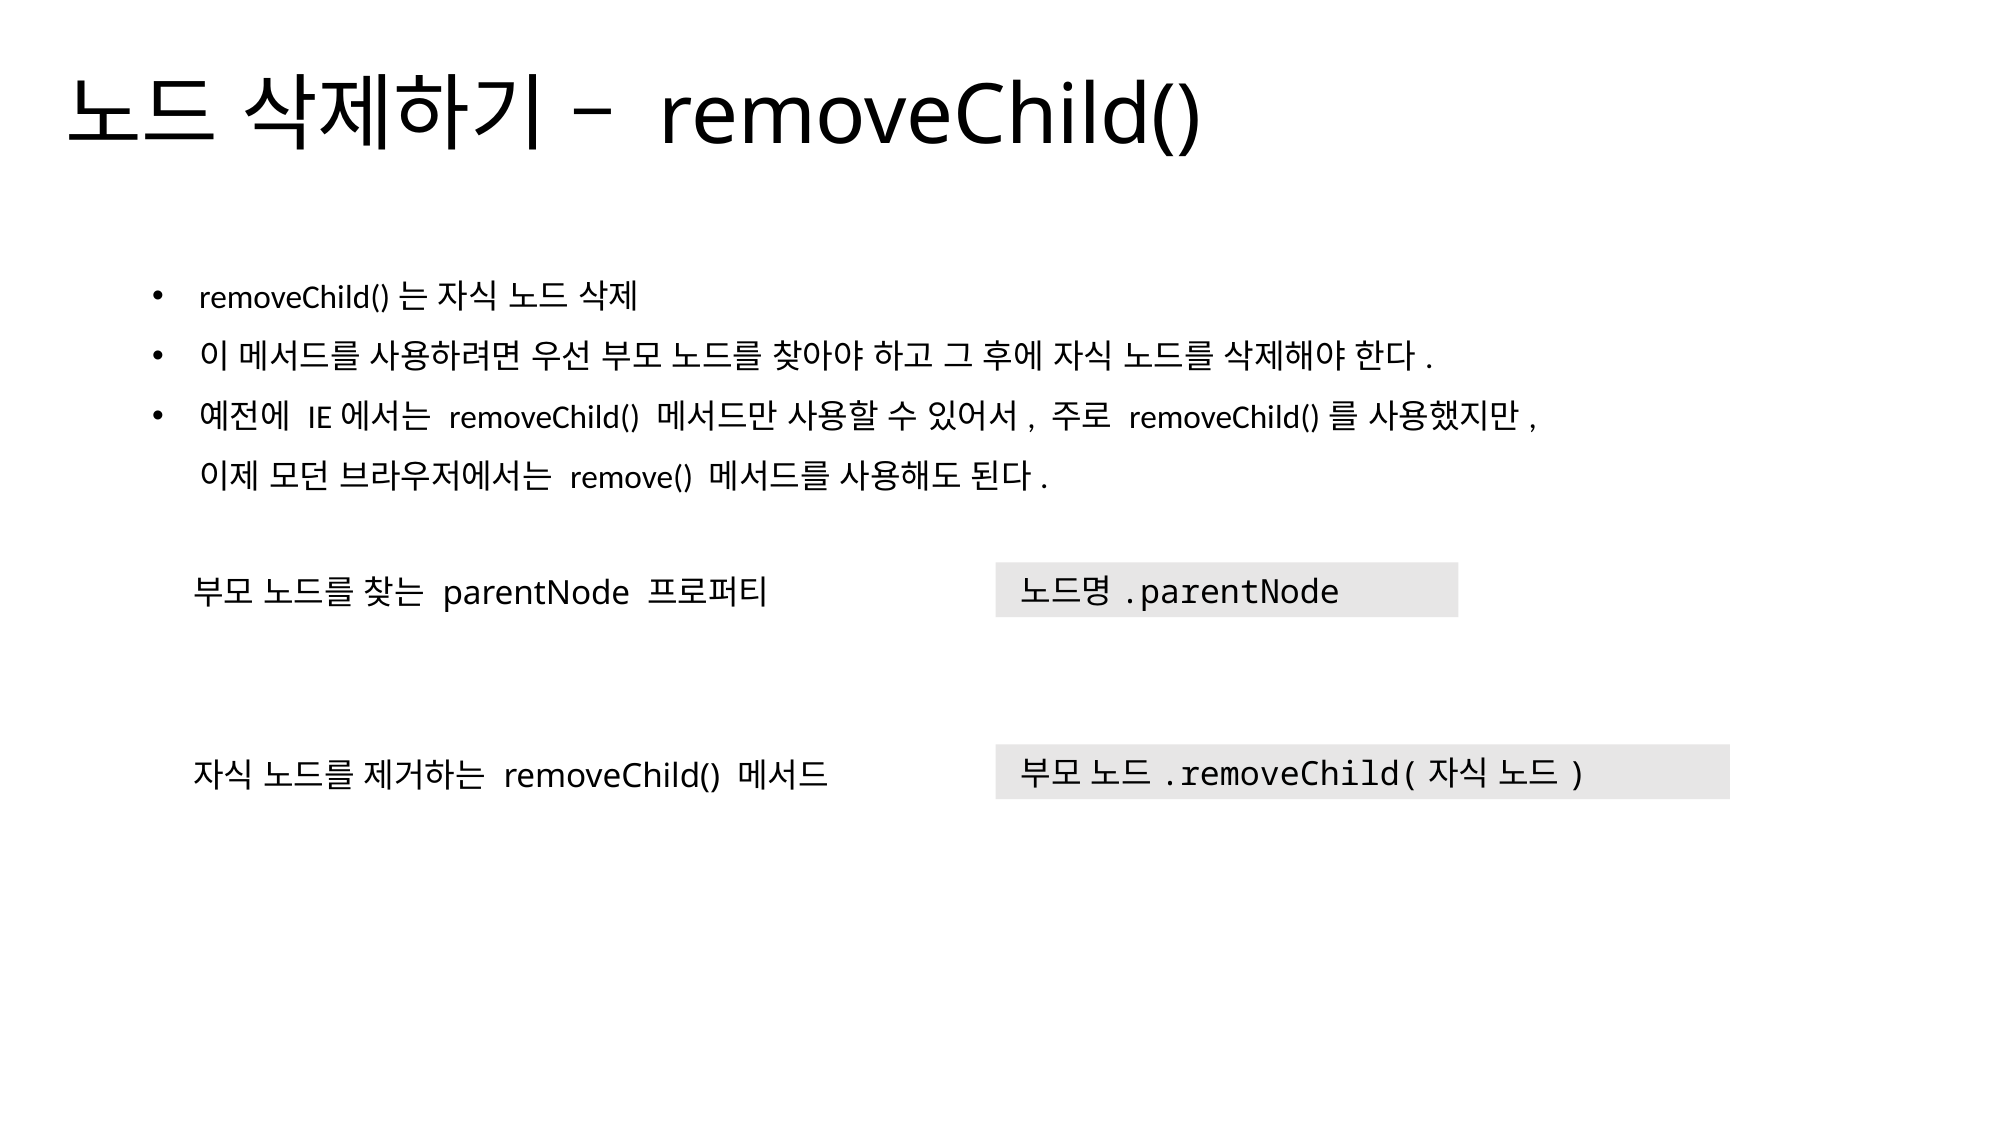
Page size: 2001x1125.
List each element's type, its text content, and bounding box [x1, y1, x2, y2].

text_box 부모 노드.removeChild(자식 노드) [995, 744, 1730, 800]
text_box 노드 삭제하기 – removeChild() [50, 52, 1380, 168]
text_box 자식 노드를 제거하는 removeChild() 메서드 [74, 746, 1075, 802]
text_box 부모 노드를 찾는 parentNode 프로퍼티 [74, 563, 1075, 619]
text_box removeChild()는 자식 노드 삭제 이 메서드를 사용하려면 우선 부모 노드를 찾아야 하고 그 후에 자식 노드를 삭제해야 한다. 예전에 IE에서는 removeChild() 메서드만 사용할 수 있어서, 주로 removeChild()를 사용했지만, 이제 모던 브라우저에서는 remove() 메서드를 사용해도 된다. [137, 248, 1775, 503]
text_box 노드명.parentNode [995, 562, 1459, 618]
